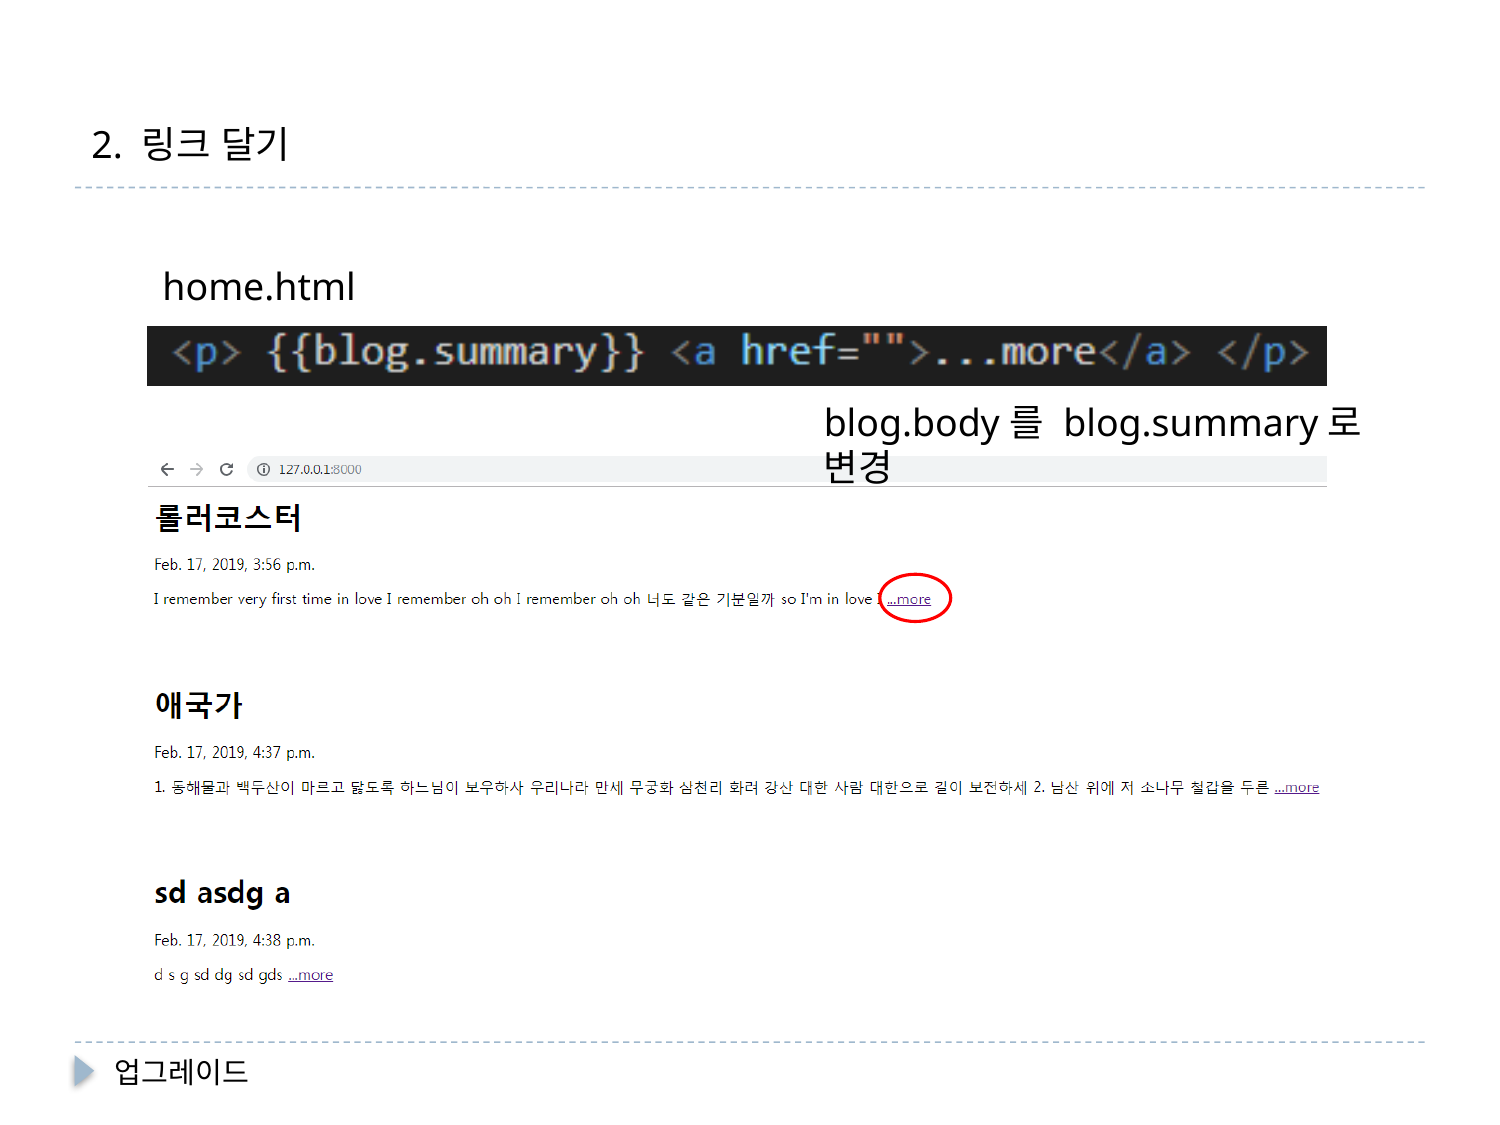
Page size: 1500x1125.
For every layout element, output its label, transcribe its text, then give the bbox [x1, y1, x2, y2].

text_box home.html [147, 255, 443, 315]
text_box 업그레이드 [100, 1046, 361, 1097]
picture [148, 452, 1327, 1026]
text_box 2. 링크 달기 [76, 113, 951, 174]
text_box blog.body를 blog.summary로 변경 [809, 392, 1400, 497]
picture [147, 325, 1327, 386]
